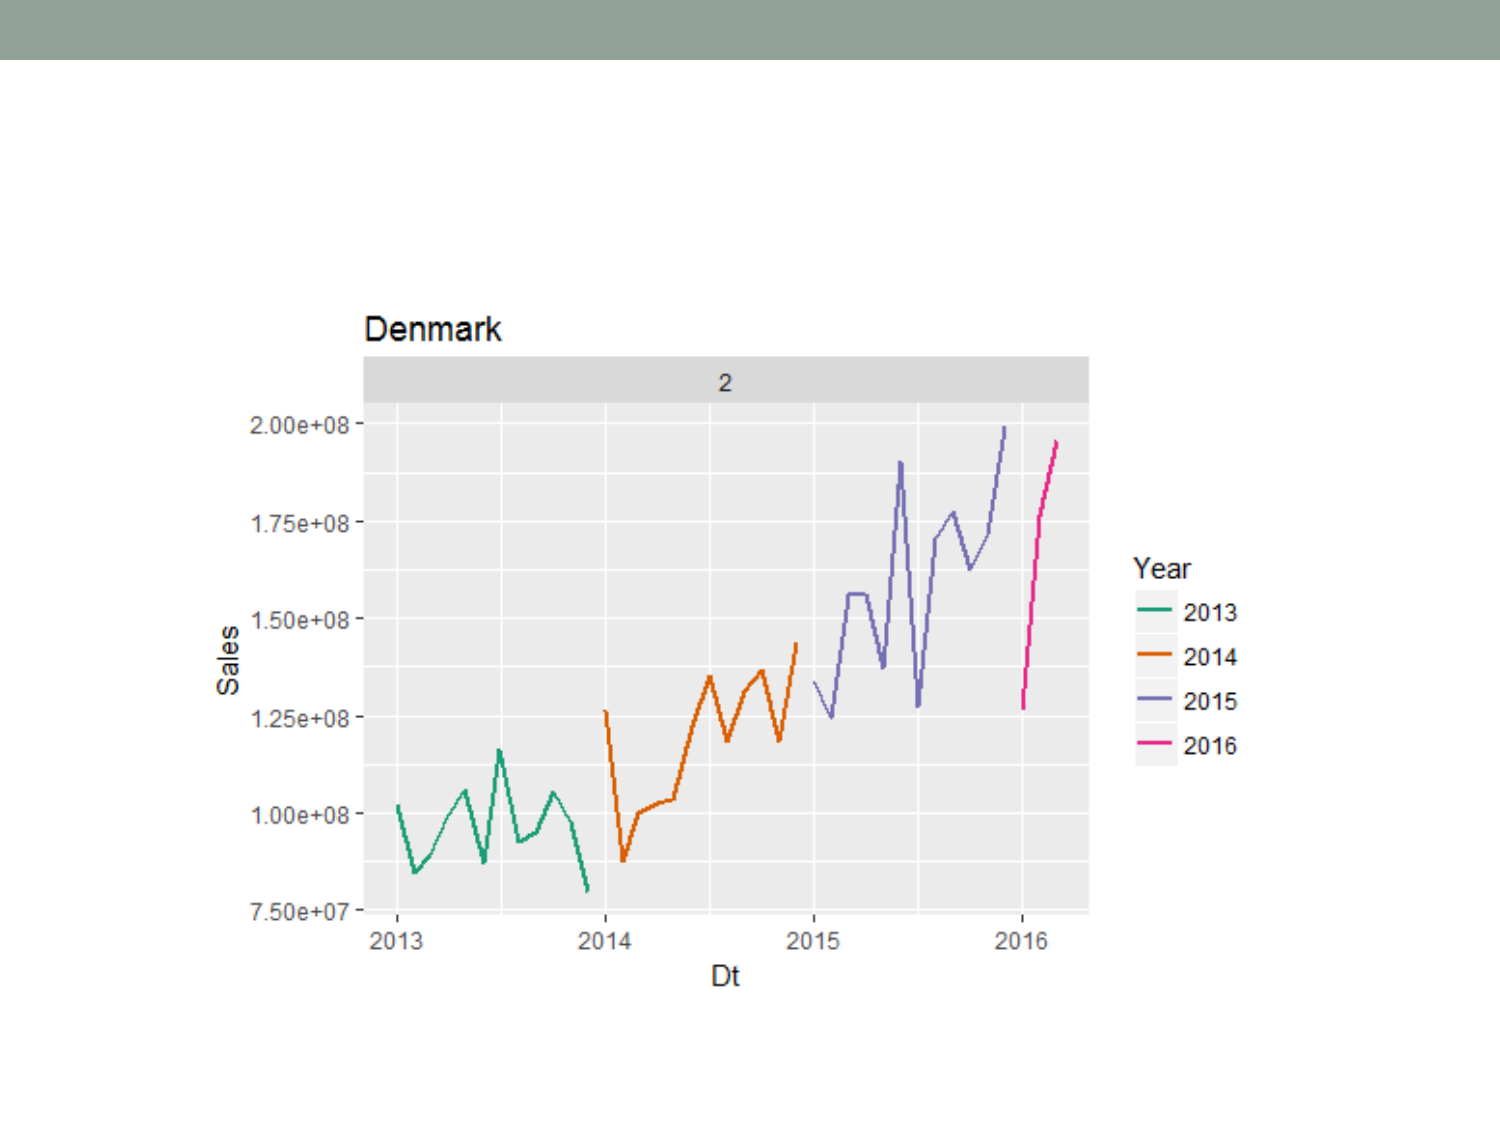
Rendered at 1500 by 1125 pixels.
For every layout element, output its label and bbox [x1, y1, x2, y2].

list [199, 299, 1267, 1001]
